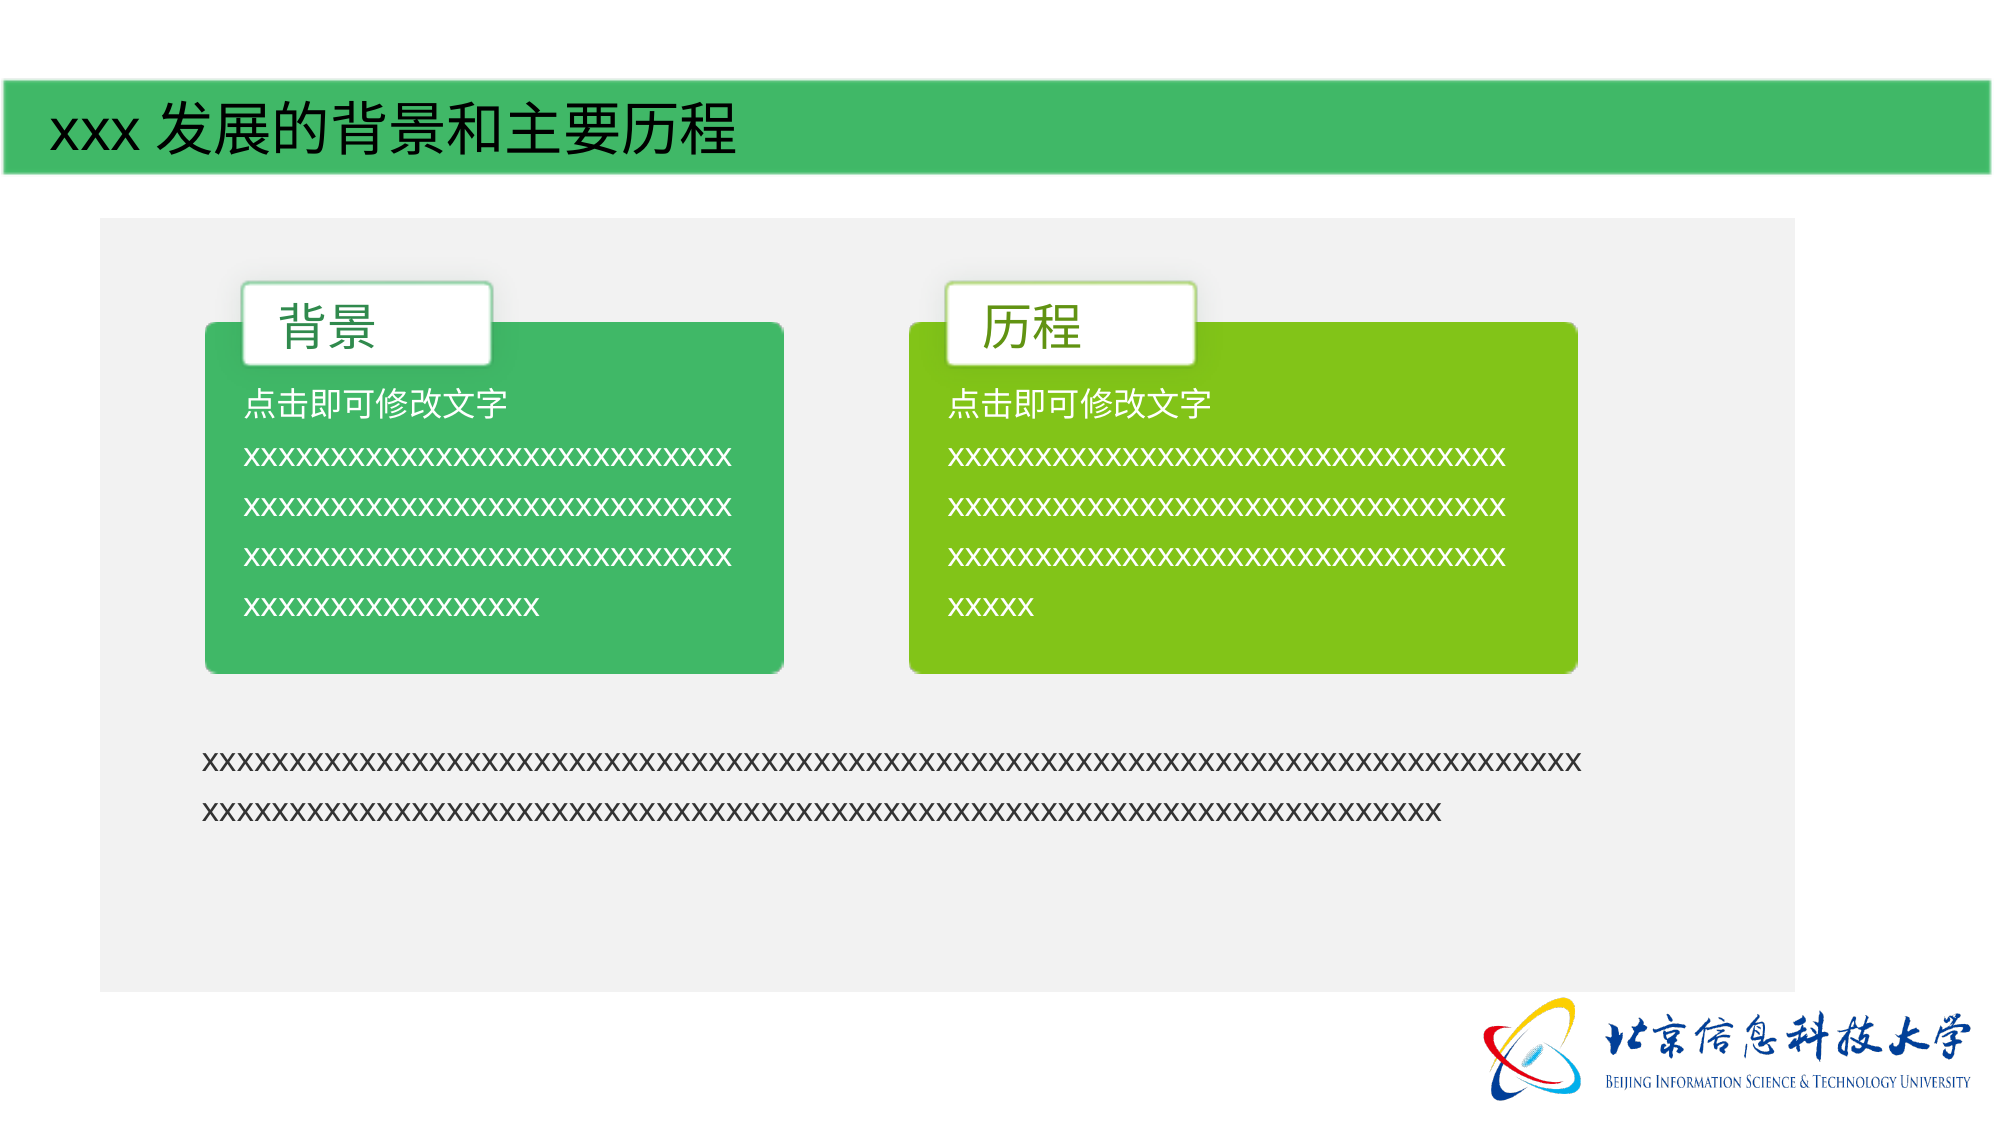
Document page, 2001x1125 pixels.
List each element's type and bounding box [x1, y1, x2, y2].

picture [100, 217, 1795, 992]
picture [1479, 994, 1974, 1104]
picture [0, 62, 1994, 177]
